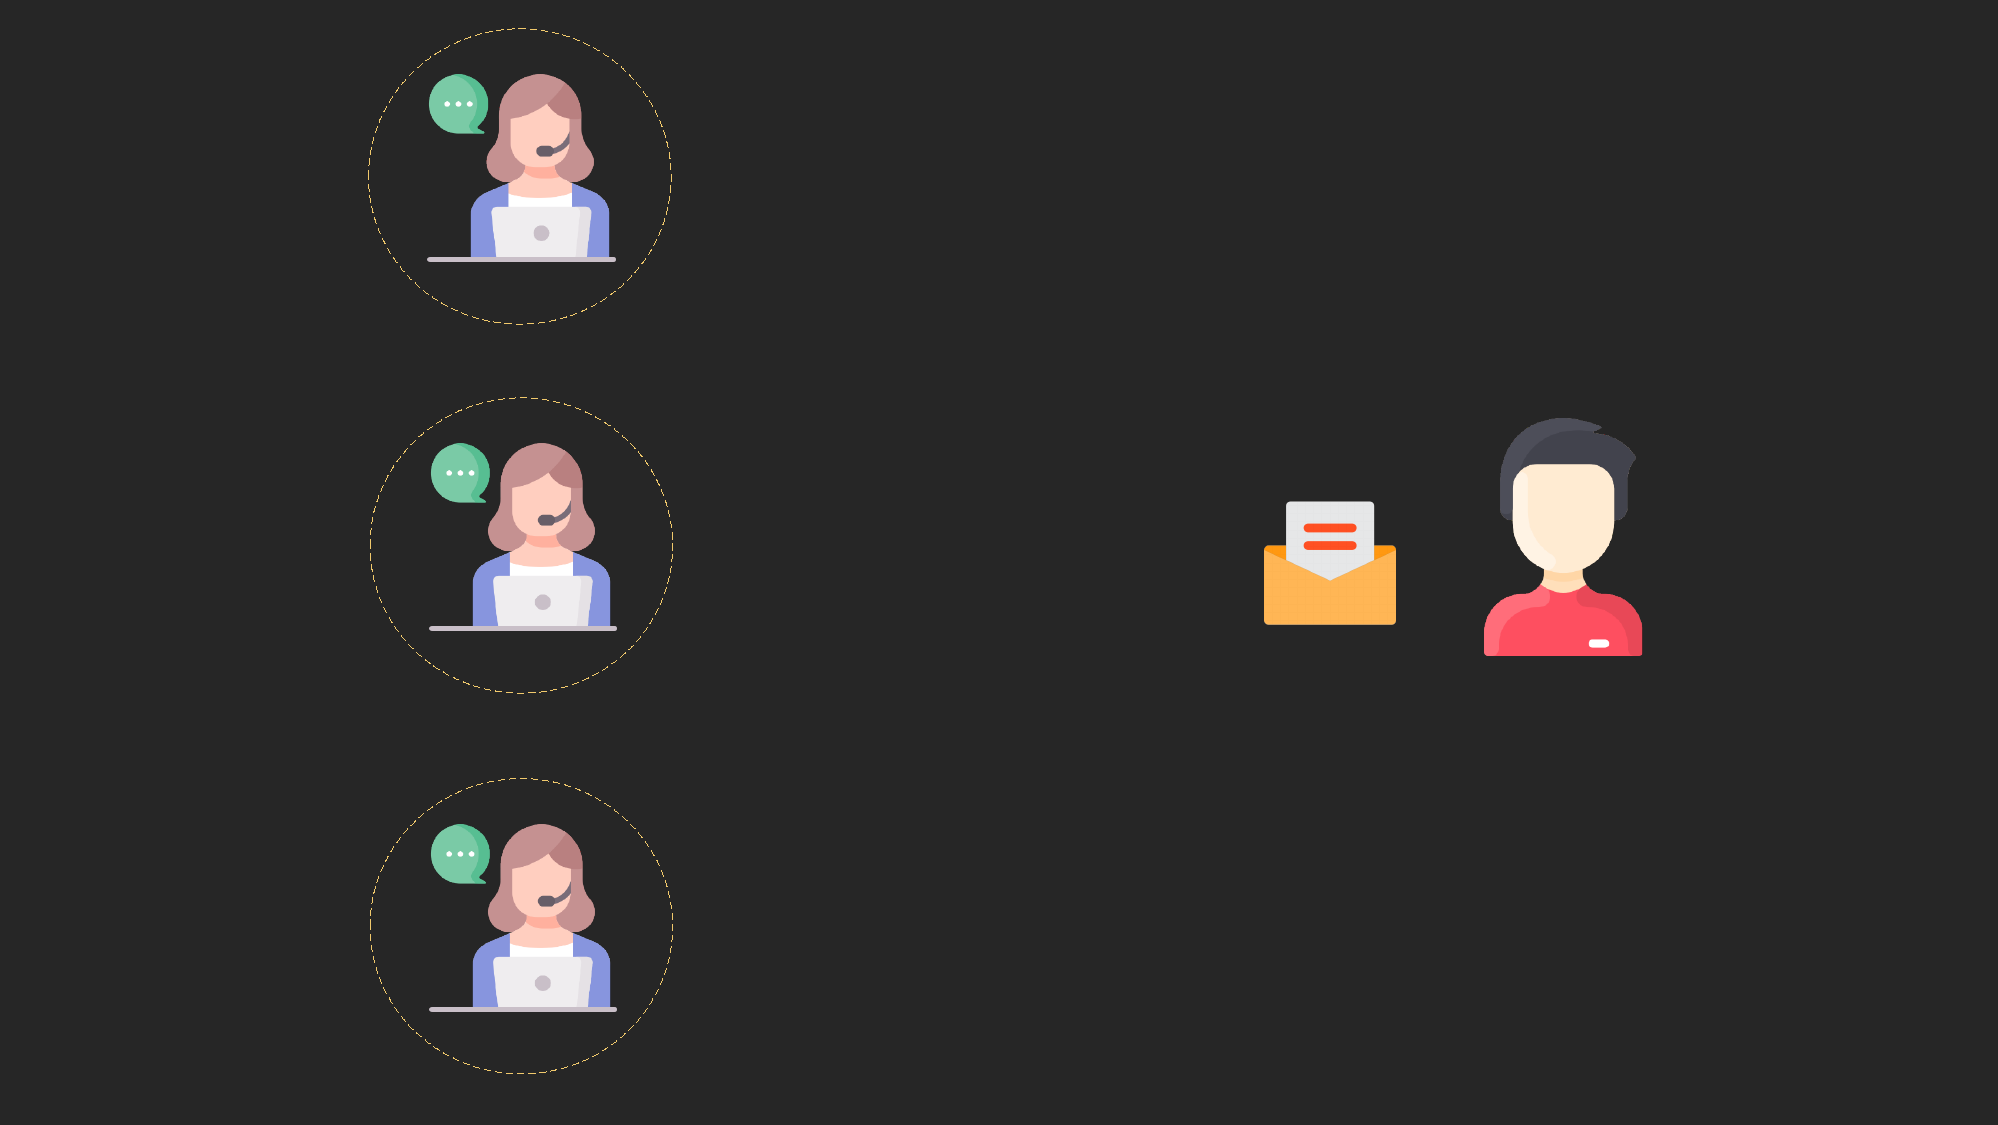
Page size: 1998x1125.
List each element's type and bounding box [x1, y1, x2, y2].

text_box [370, 397, 673, 694]
picture [428, 443, 617, 632]
picture [428, 824, 617, 1012]
picture [1263, 497, 1396, 630]
text_box [368, 28, 672, 325]
picture [1444, 418, 1682, 656]
picture [427, 74, 616, 263]
text_box [370, 778, 673, 1074]
